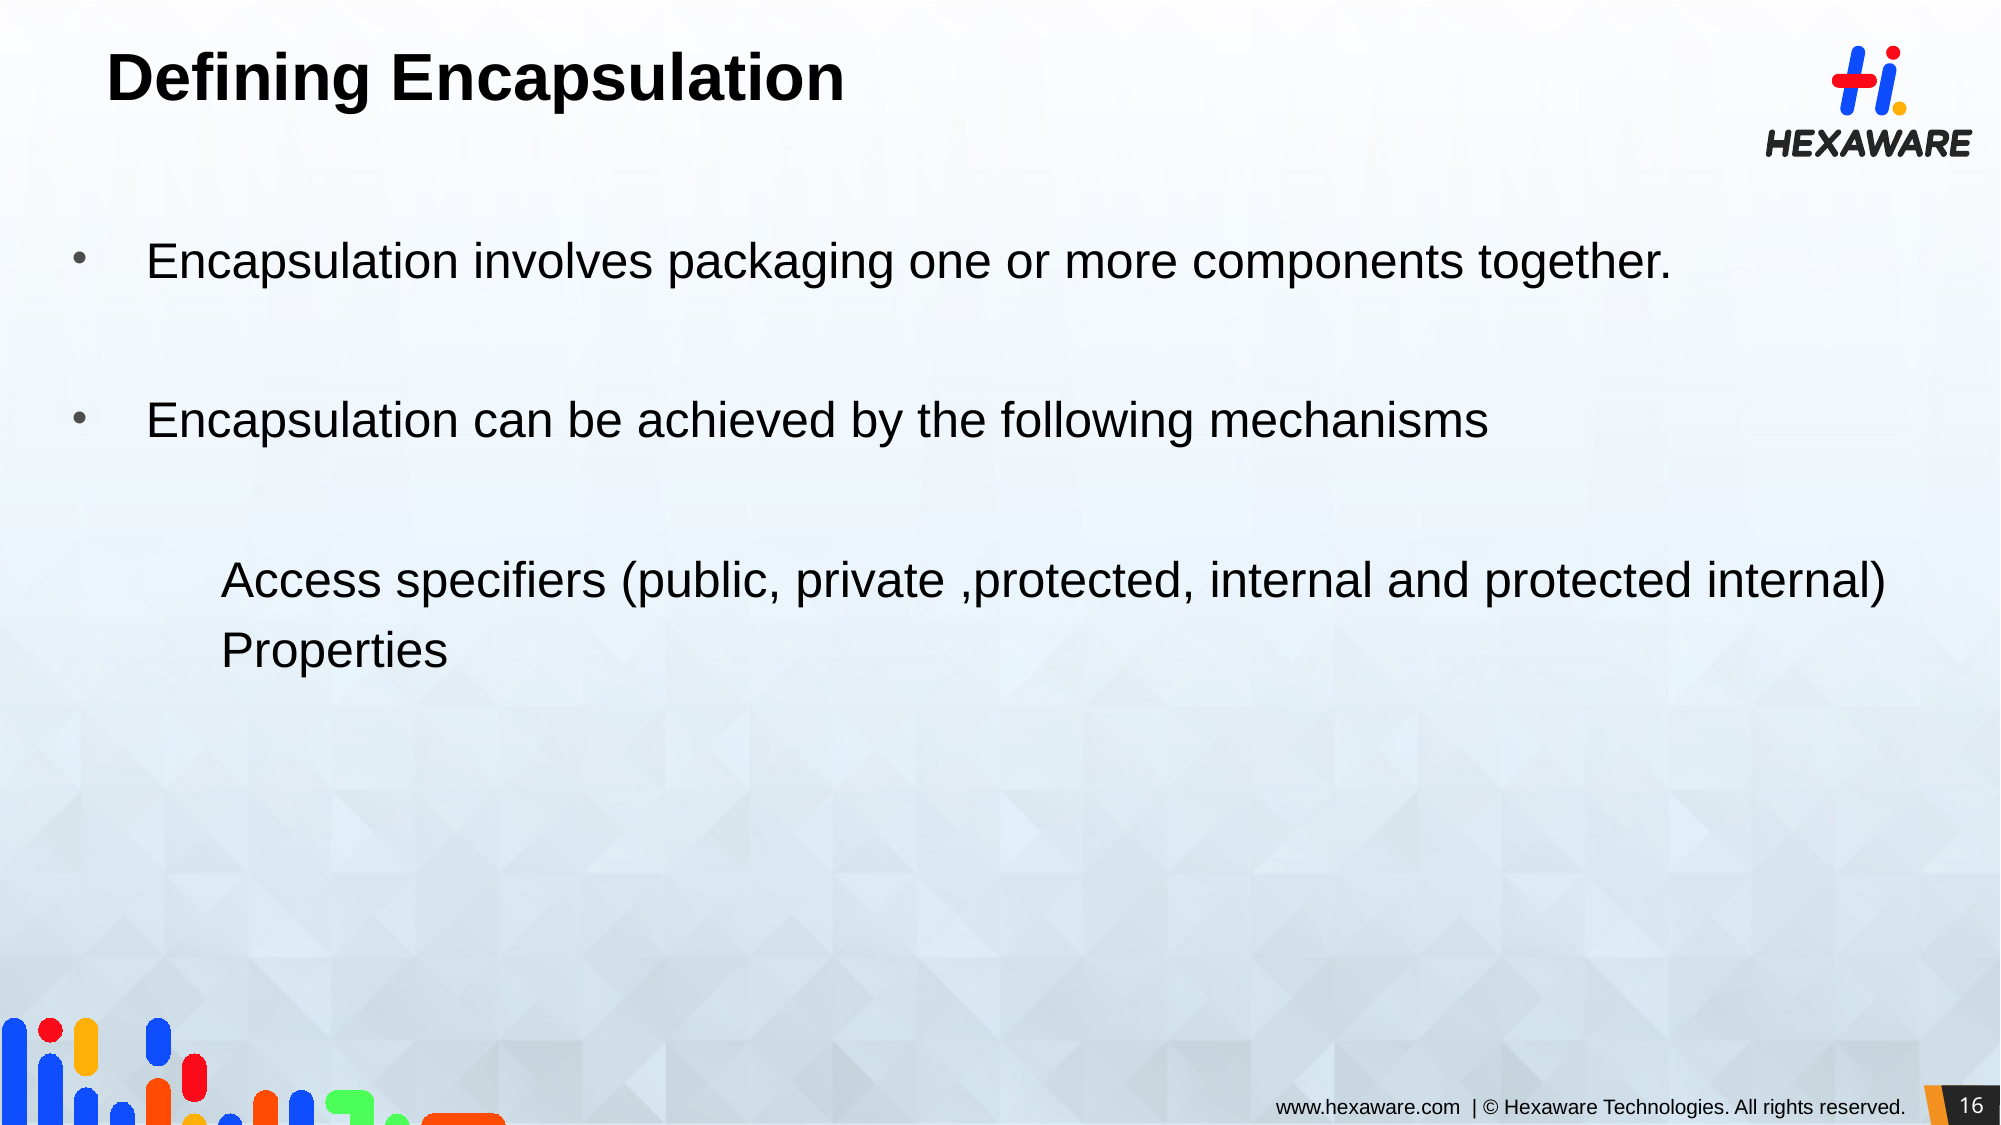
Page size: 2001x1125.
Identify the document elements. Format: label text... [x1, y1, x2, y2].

picture [0, 0, 2001, 1125]
text_box Defining Encapsulation [91, 26, 1529, 122]
list Encapsulation involves packaging one or more components together. Encapsulation can be achieved by the following mechanisms Access specifiers (public, private ,protected, internal and protected internal) Properties [55, 220, 1922, 1024]
